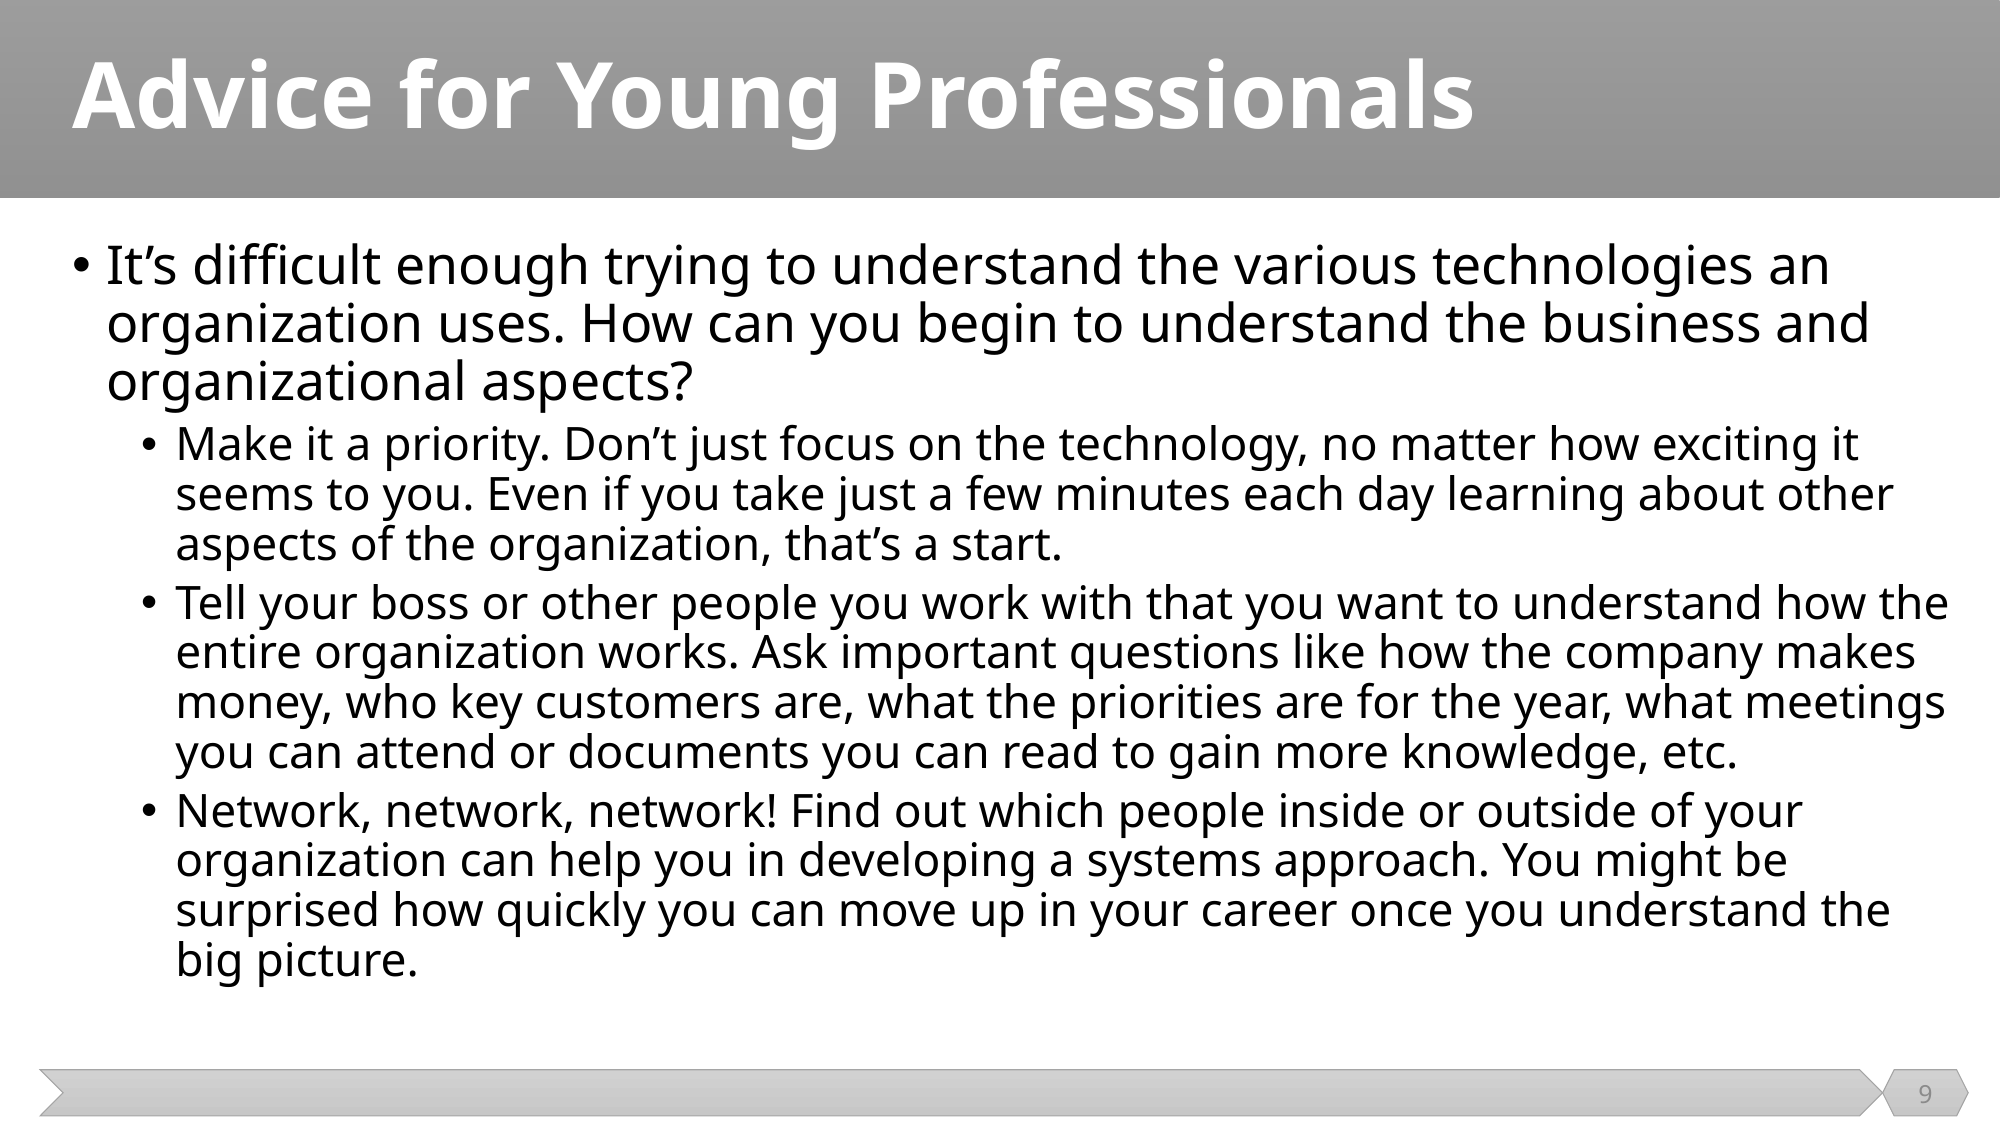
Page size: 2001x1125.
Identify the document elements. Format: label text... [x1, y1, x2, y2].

title Advice for Young Professionals [56, 0, 1969, 199]
list It’s difficult enough trying to understand the various technologies an organization uses. How can you begin to understand the business and organizational aspects? Make it a priority. Don’t just focus on the technology, no matter how exciting it seems to you. Even if you take just a few minutes each day learning about other aspects of the organization, that’s a start. Tell your boss or other people you work with that you want to understand how the entire organization works. Ask important questions like how the company makes money, who key customers are, what the priorities are for the year, what meetings you can attend or documents you can read to gain more knowledge, etc. Network, network, network! Find out which people inside or outside of your organization can help you in developing a systems approach. You might be surprised how quickly you can move up in your career once you understand the big picture. [56, 230, 1969, 1010]
slide_number 9 [1882, 1065, 1969, 1125]
